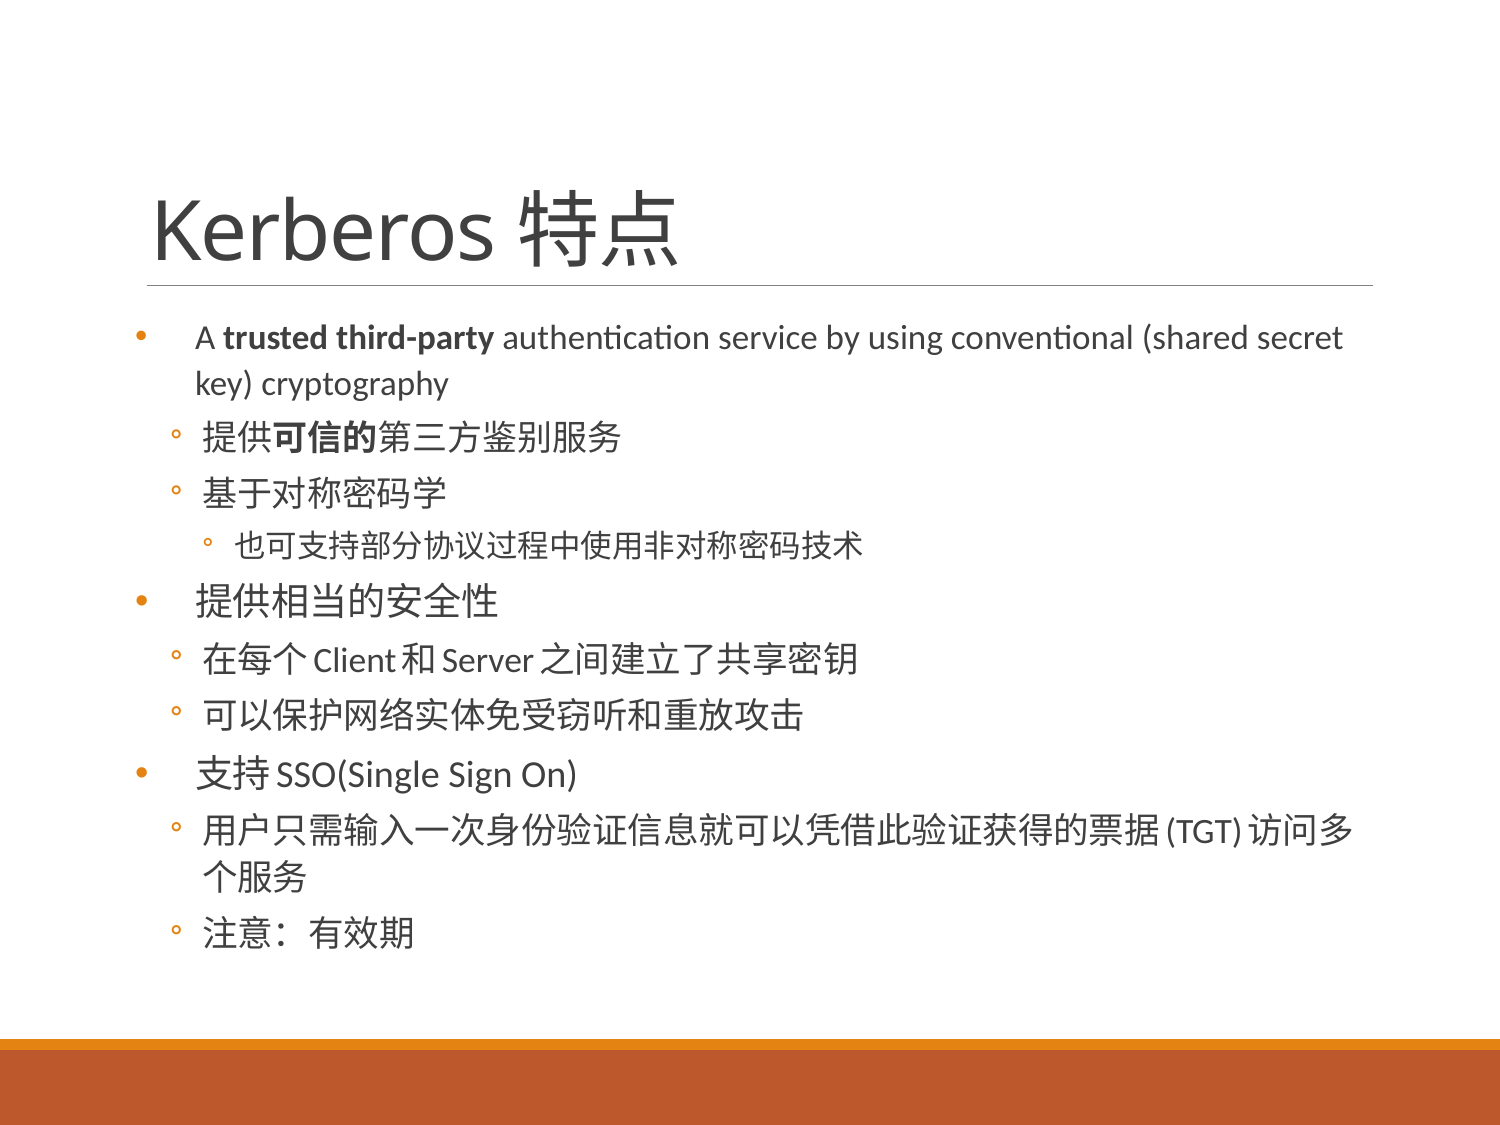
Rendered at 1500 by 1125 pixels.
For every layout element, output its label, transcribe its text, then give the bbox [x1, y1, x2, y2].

title Kerberos特点 [135, 47, 1373, 285]
list A trusted third-party authentication service by using conventional (shared secret key) cryptography 提供可信的第三方鉴别服务 基于对称密码学 也可支持部分协议过程中使用非对称密码技术 提供相当的安全性 在每个Client和Server之间建立了共享密钥 可以保护网络实体免受窃听和重放攻击 支持SSO(Single Sign On) 用户只需输入一次身份验证信息就可以凭借此验证获得的票据(TGT)访问多个服务 注意：有效期 [135, 302, 1373, 963]
